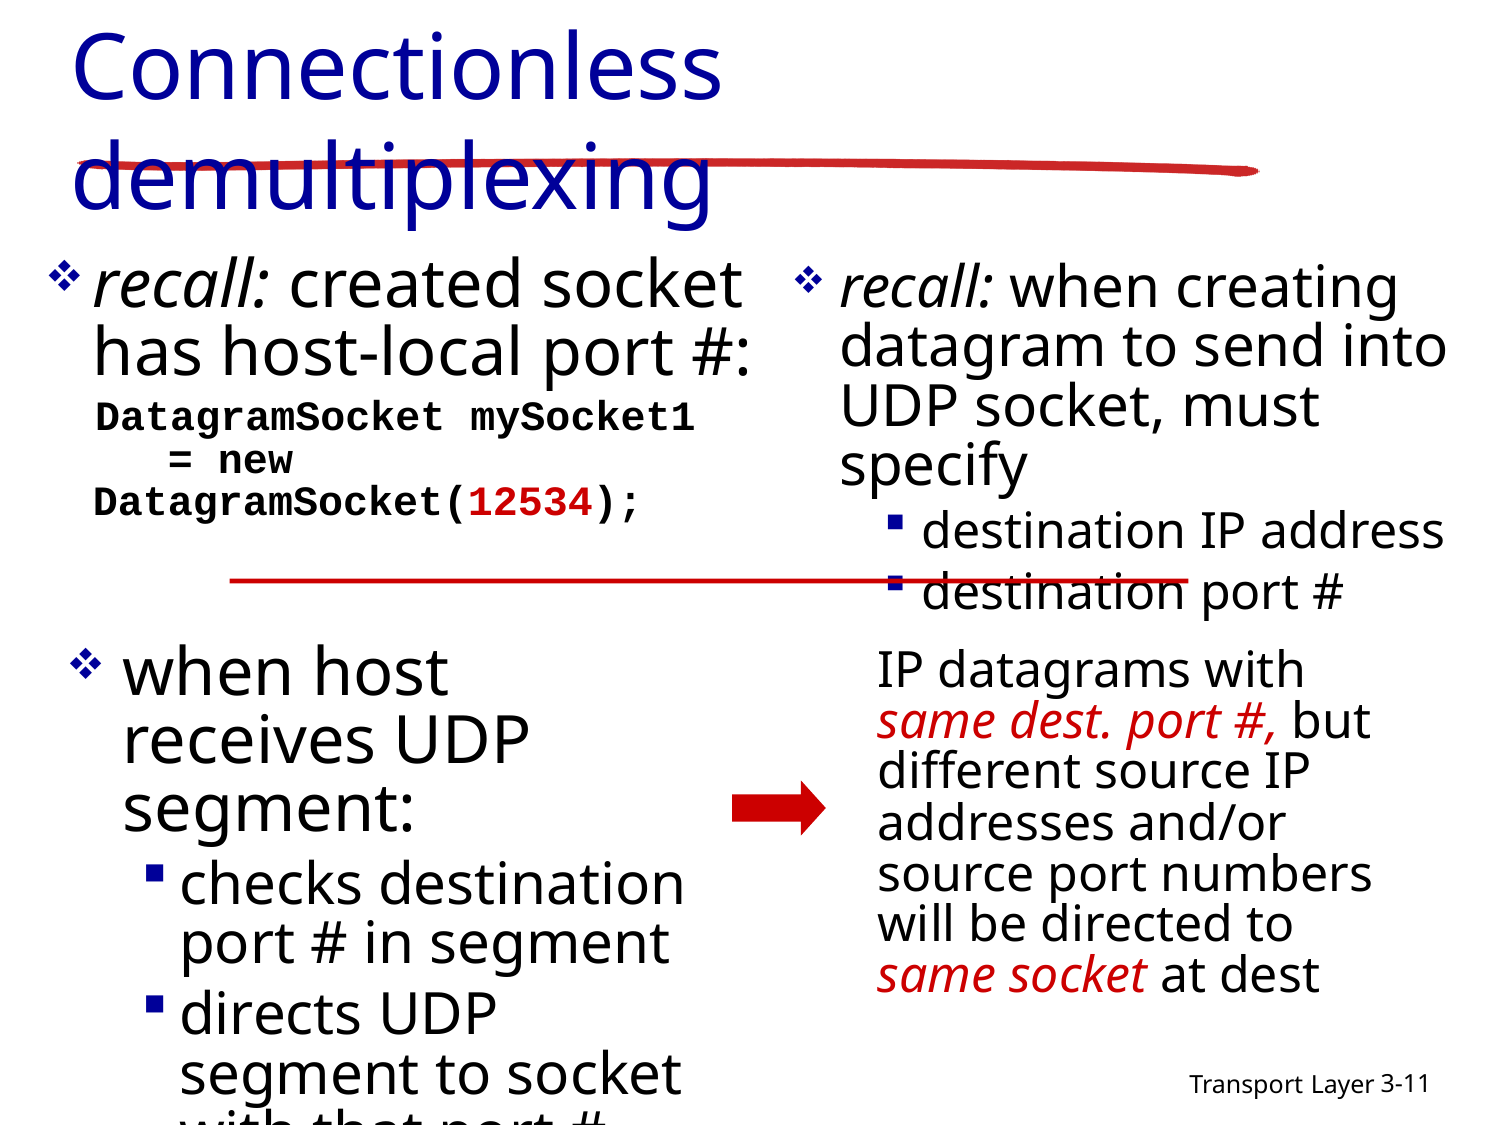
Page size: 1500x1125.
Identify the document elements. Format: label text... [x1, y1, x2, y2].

slide_number 3-11 [1365, 1060, 1477, 1106]
list when host receives UDP segment: checks destination port # in segment directs UDP segment to socket with that port # [51, 633, 727, 1023]
footer Transport Layer [914, 1057, 1390, 1105]
title Connectionless demultiplexing [55, 23, 1331, 212]
list recall: created socket has host-local port #: DatagramSocket mySocket1 = new DatagramSocket(12534); [20, 245, 832, 551]
text_box [732, 782, 825, 834]
text_box recall: when creating datagram to send into UDP socket, must specify destination IP address destination port # [767, 190, 1500, 469]
picture [72, 153, 1273, 182]
text_box IP datagrams with same dest. port #, but different source IP addresses and/or source port numbers will be directed to same socket at dest [862, 638, 1426, 992]
